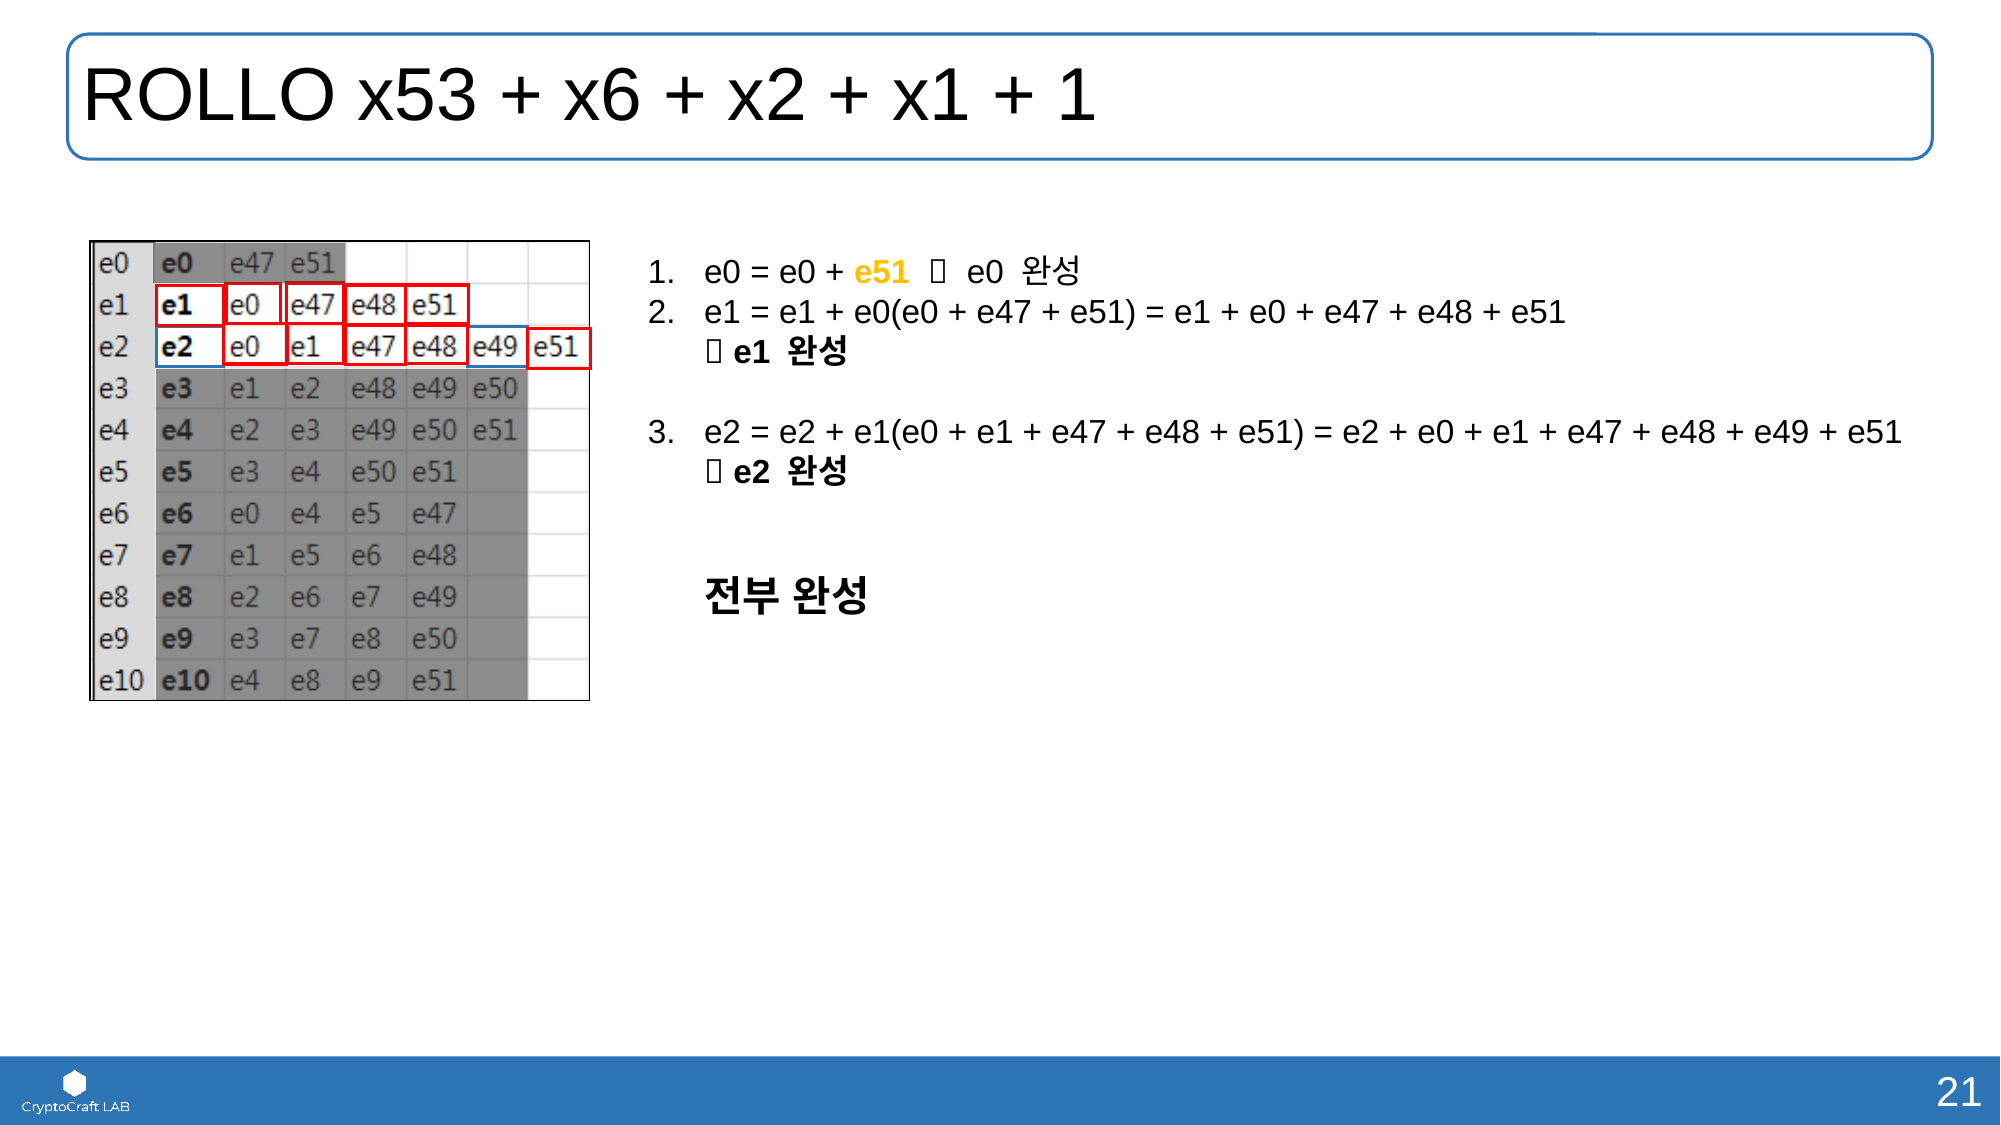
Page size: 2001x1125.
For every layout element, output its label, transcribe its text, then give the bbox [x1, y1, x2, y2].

picture [90, 241, 589, 700]
title ROLLO x53 + x6 + x2 + x1 + 1 [67, 34, 1933, 160]
text_box e0 = e0 + e51  e0 완성 e1 = e1 + e0(e0 + e47 + e51) = e1 + e0 + e47 + e48 + e51  e1 완성 e2 = e2 + e1(e0 + e1 + e47 + e48 + e51) = e2 + e0 + e1 + e47 + e48 + e49 + e51  e2 완성 전부 완성 [633, 242, 1920, 627]
picture [13, 1061, 138, 1123]
